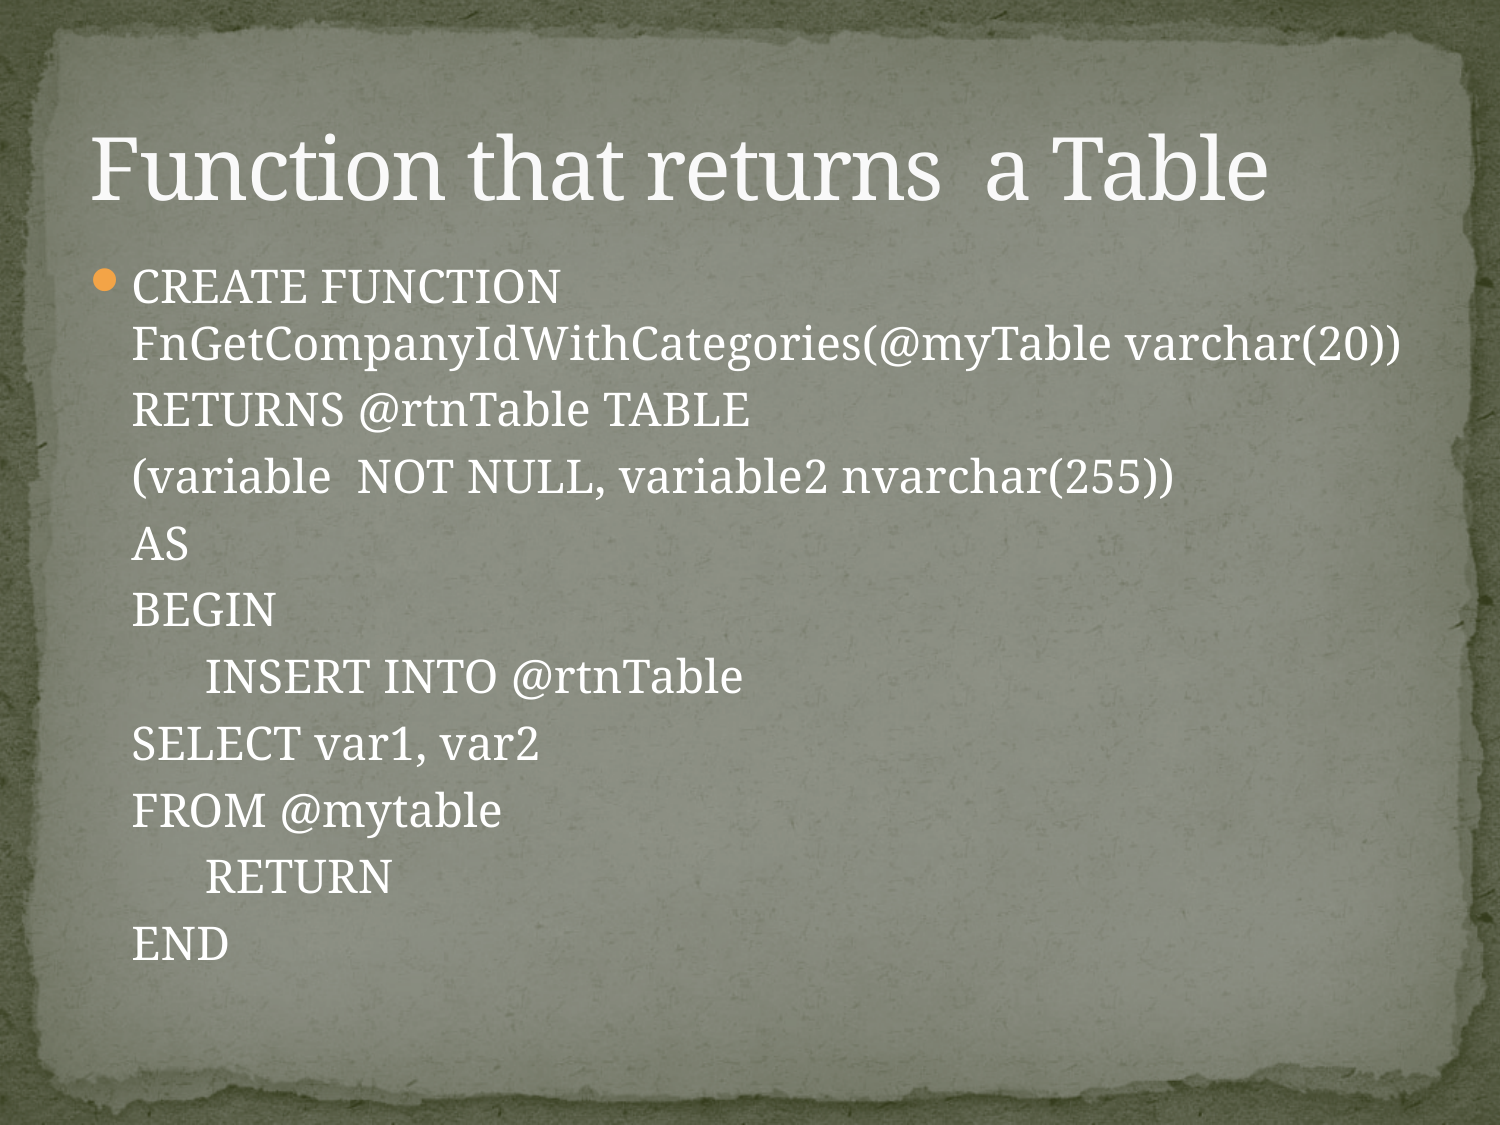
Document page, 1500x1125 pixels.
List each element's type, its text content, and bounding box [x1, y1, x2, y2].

list CREATE FUNCTION FnGetCompanyIdWithCategories(@myTable varchar(20)) RETURNS @rtnTable TABLE (variable NOT NULL, variable2 nvarchar(255)) AS BEGIN INSERT INTO @rtnTable SELECT var1, var2 FROM @mytable RETURN END [75, 249, 1425, 1000]
title Function that returns a Table [74, 24, 1425, 225]
